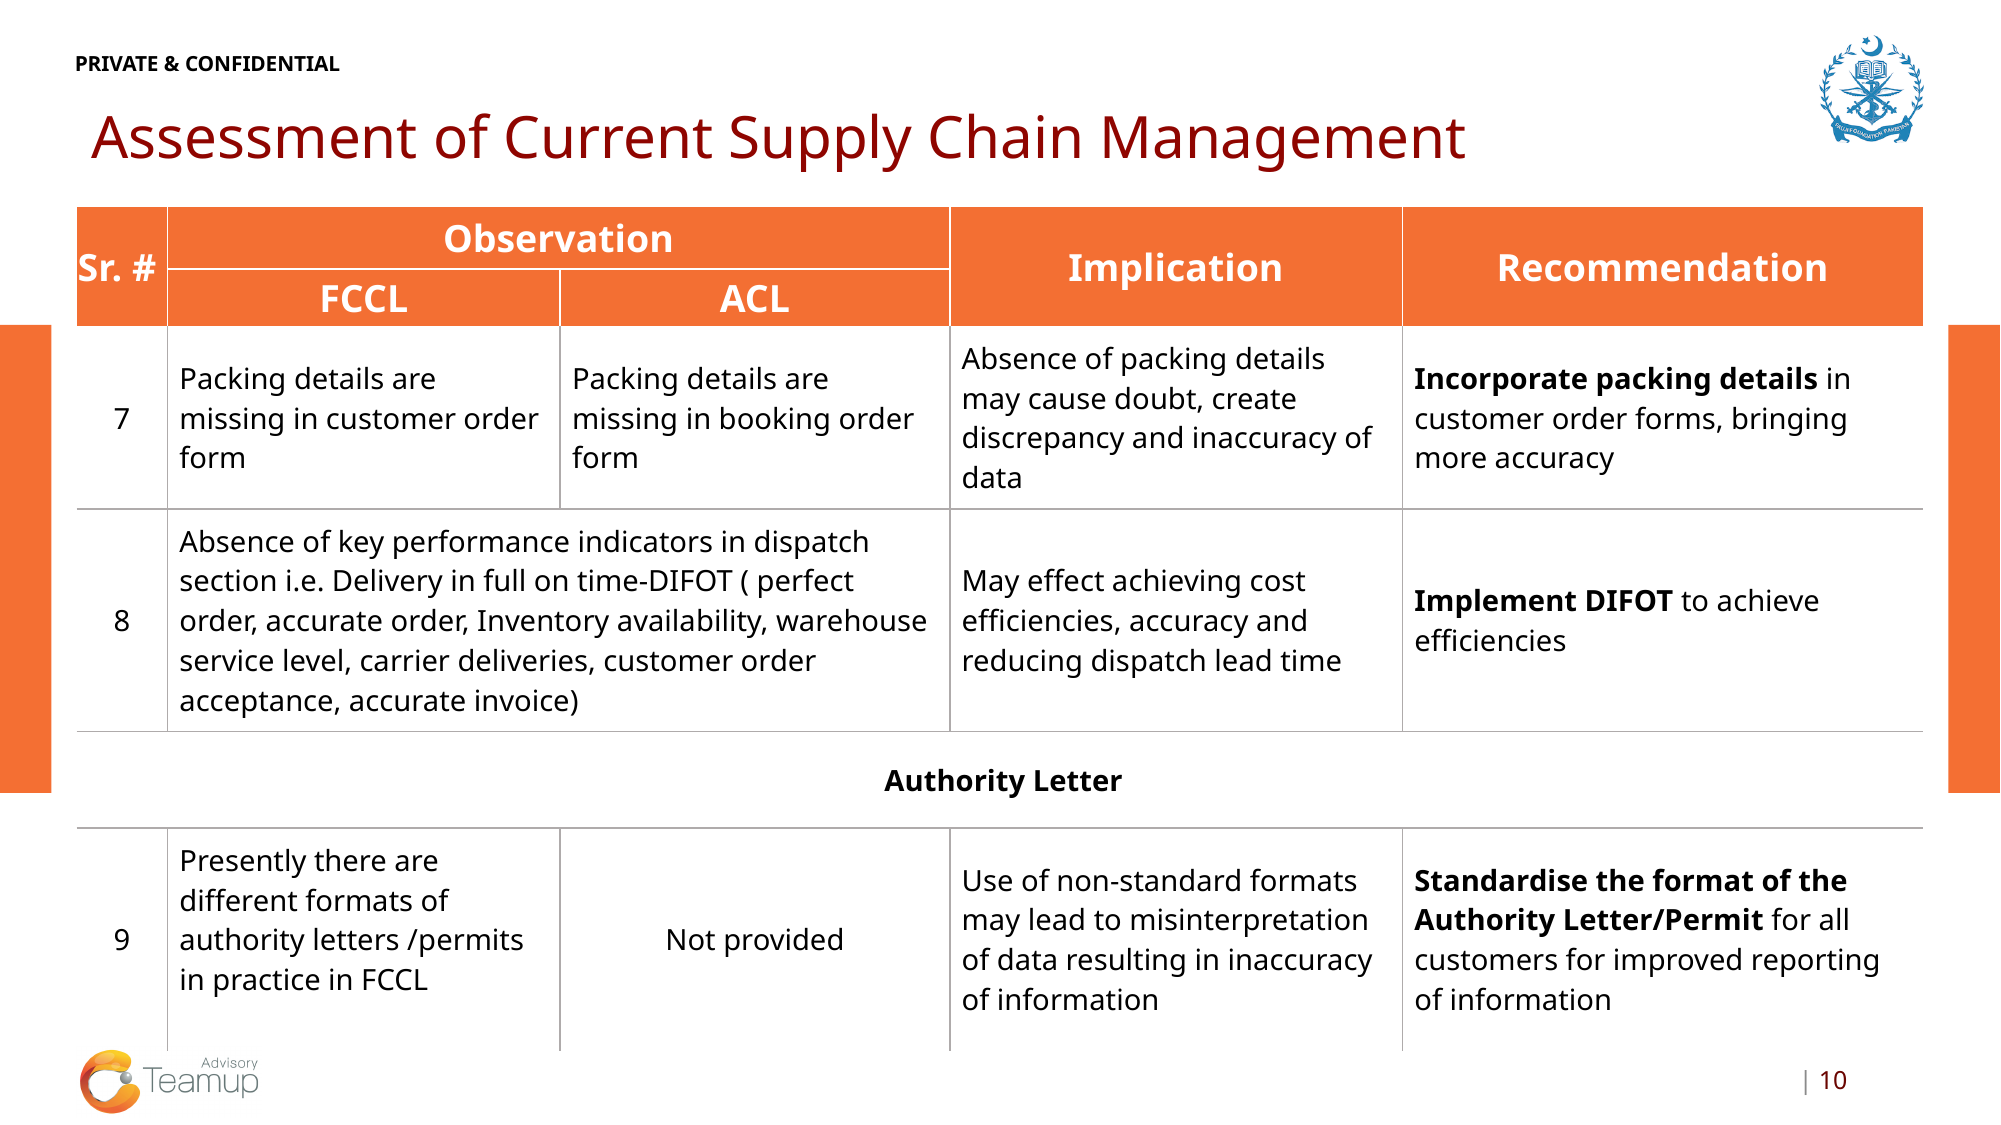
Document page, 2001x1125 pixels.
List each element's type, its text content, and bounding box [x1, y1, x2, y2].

slide_number | 10 [1412, 1051, 1863, 1112]
table_cell ACL [561, 270, 949, 326]
table_cell Packing details are missing in booking order form [561, 327, 949, 508]
table_header Recommendation [1403, 207, 1923, 326]
table_cell Packing details are missing in customer order form [168, 327, 559, 508]
table_cell 8 [77, 510, 167, 731]
table_cell Use of non-standard formats may lead to misinterpretation of data resulting in inaccuracy of information [951, 829, 1402, 1051]
picture [76, 1046, 262, 1118]
table_cell May effect achieving cost efficiencies, accuracy and reducing dispatch lead time [951, 510, 1402, 731]
table_cell Incorporate packing details in customer order forms, bringing more accuracy [1403, 327, 1923, 508]
table_cell Absence of key performance indicators in dispatch section i.e. Delivery in full on time-DIFOT ( perfect order, accurate order, Inventory availability, warehouse service level, carrier deliveries, customer order acceptance, accurate invoice) [168, 510, 949, 731]
picture [1819, 35, 1924, 143]
table_cell Absence of packing details may cause doubt, create discrepancy and inaccuracy of data [951, 327, 1402, 508]
table_cell 7 [77, 327, 167, 508]
title Assessment of Current Supply Chain Management [76, 86, 1706, 194]
table_cell Standardise the format of the Authority Letter/Permit for all customers for improved reporting of information [1403, 829, 1923, 1051]
table_cell Implement DIFOT to achieve efficiencies [1403, 510, 1923, 731]
table_cell Not provided [561, 829, 949, 1051]
table_cell Presently there are different formats of authority letters /permits in practice in FCCL [168, 829, 559, 1051]
table_cell 9 [77, 829, 167, 1051]
table_header Observation [168, 207, 949, 268]
table_cell Authority Letter [77, 732, 1923, 827]
table_header Sr. # [77, 207, 167, 326]
table_header Implication [951, 207, 1402, 326]
table_cell FCCL [168, 270, 559, 326]
